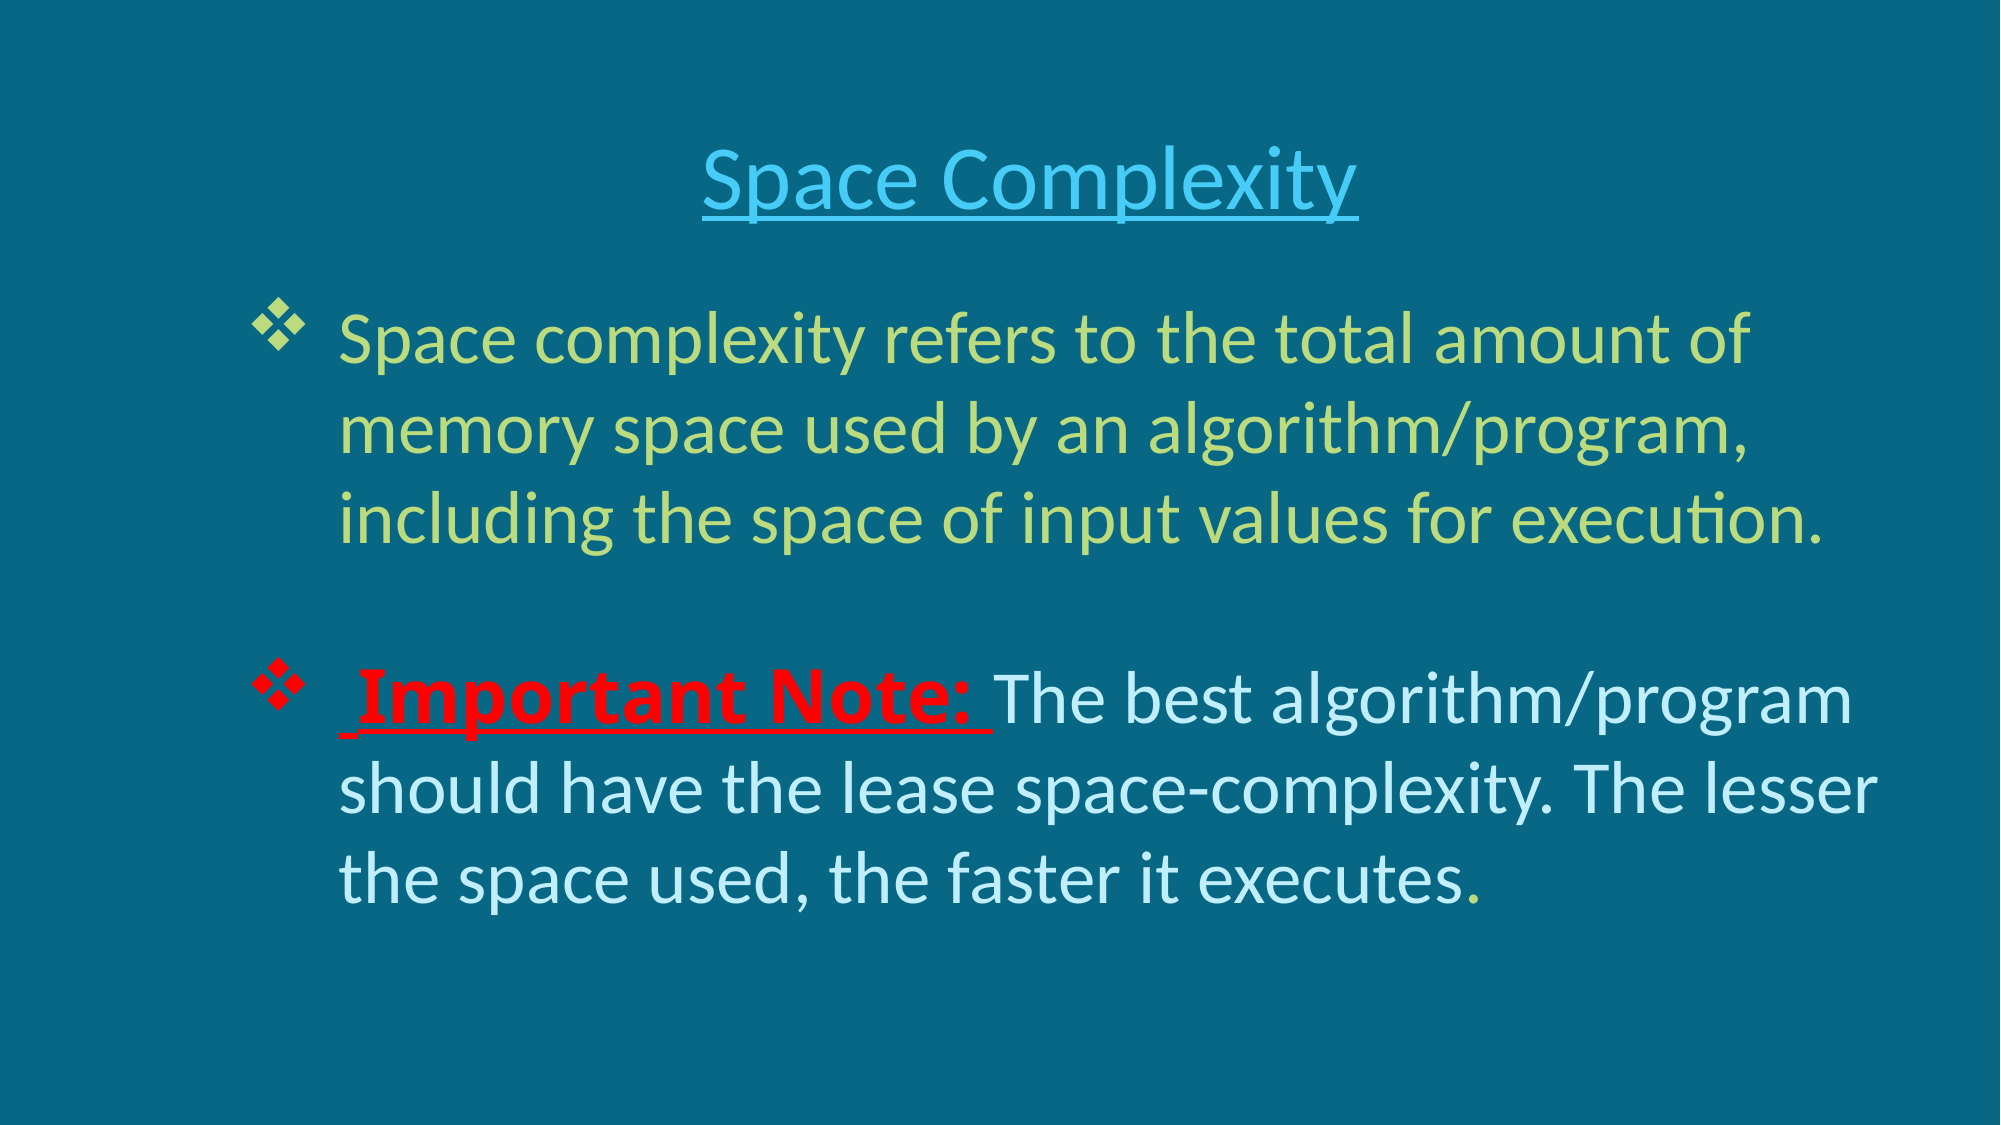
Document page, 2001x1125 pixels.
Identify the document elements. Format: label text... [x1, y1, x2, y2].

text_box Space complexity refers to the total amount of memory space used by an algorithm/program, including the space of input values for execution. ﻿Important Note: The best algorithm/program should have the lease space-complexity. The lesser the space used, the faster it executes. [230, 280, 1897, 926]
text_box Space Complexity [597, 110, 1463, 236]
